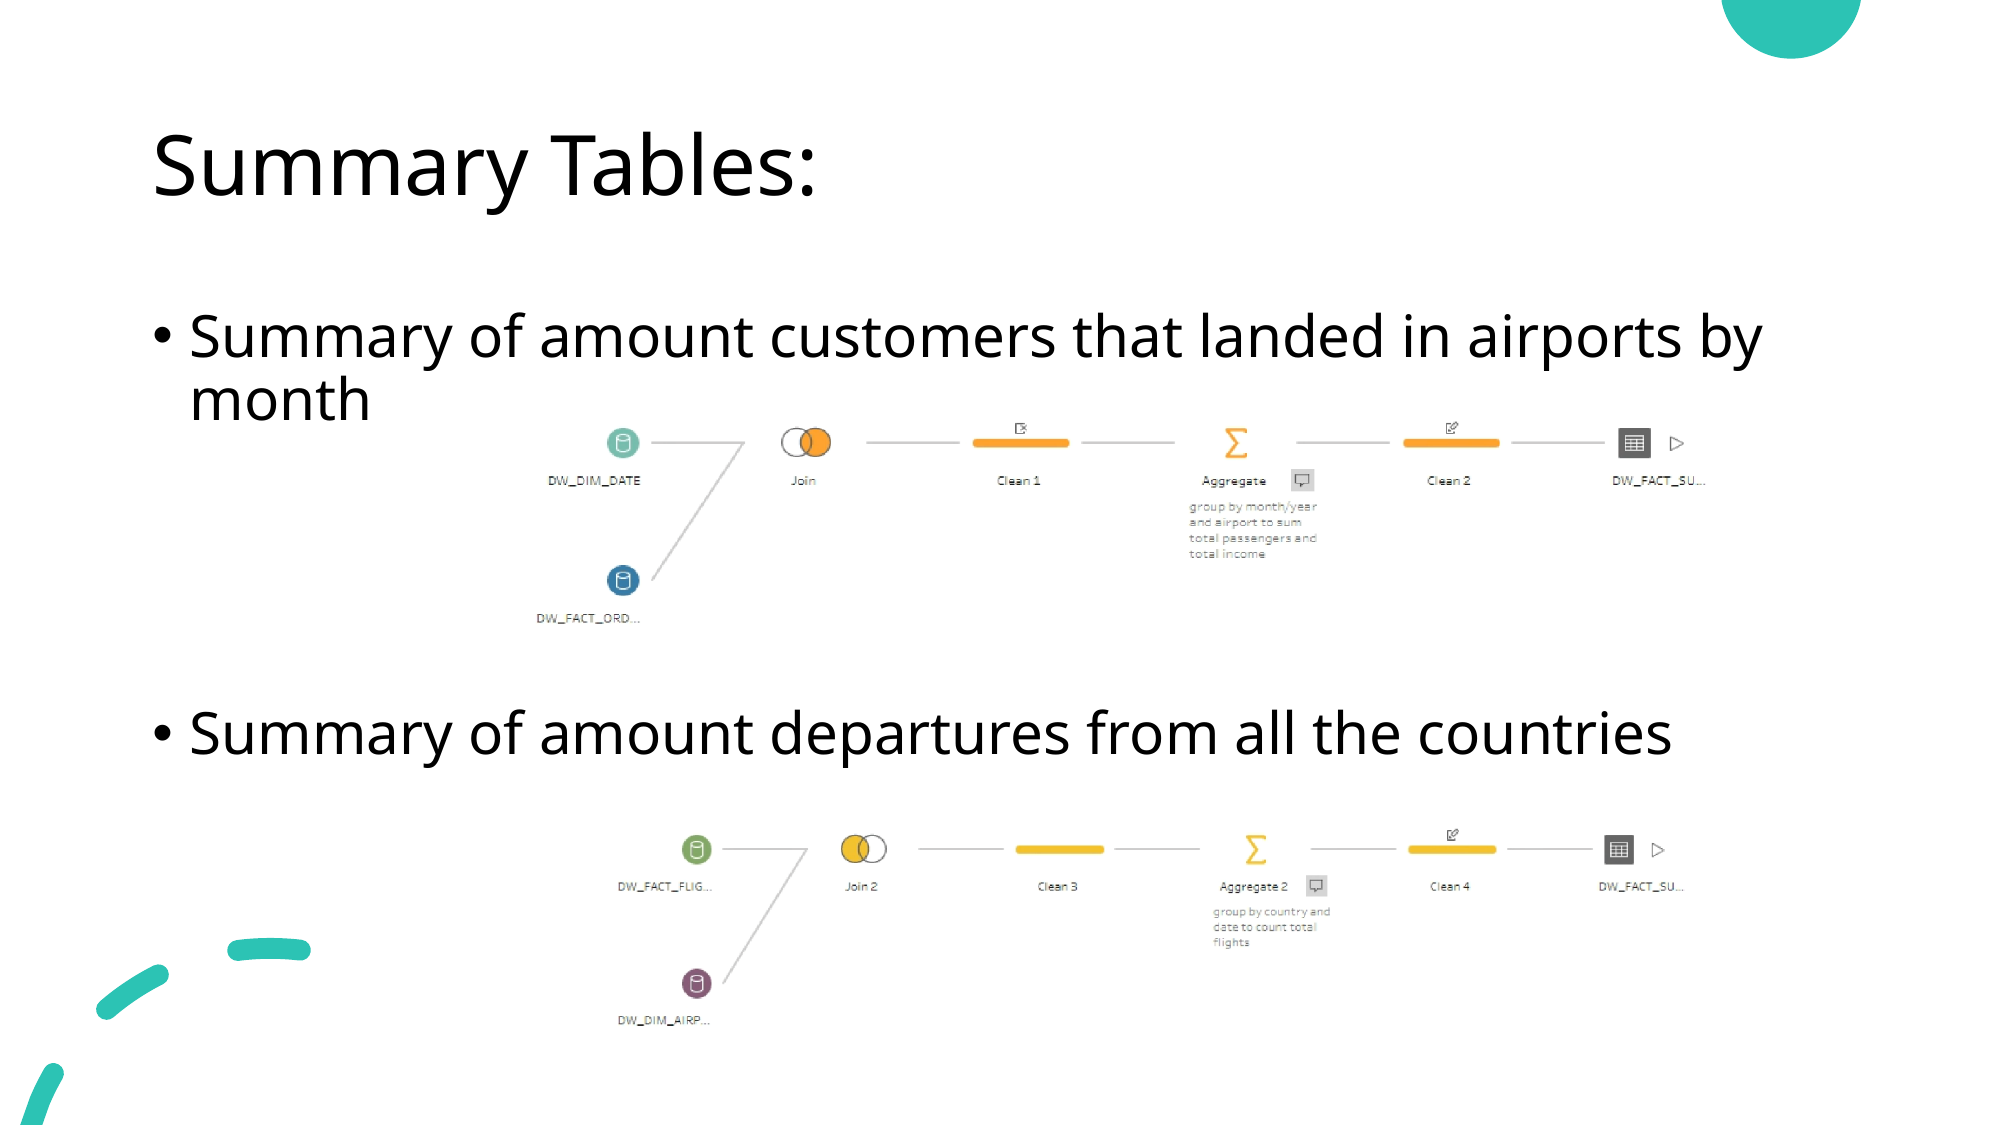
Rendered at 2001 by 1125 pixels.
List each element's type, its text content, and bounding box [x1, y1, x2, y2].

title Summary Tables: [137, 59, 1863, 278]
picture [483, 391, 1757, 681]
picture [569, 771, 1731, 1068]
list Summary of amount customers that landed in airports by month Summary of amount departures from all the countries [137, 299, 1863, 933]
